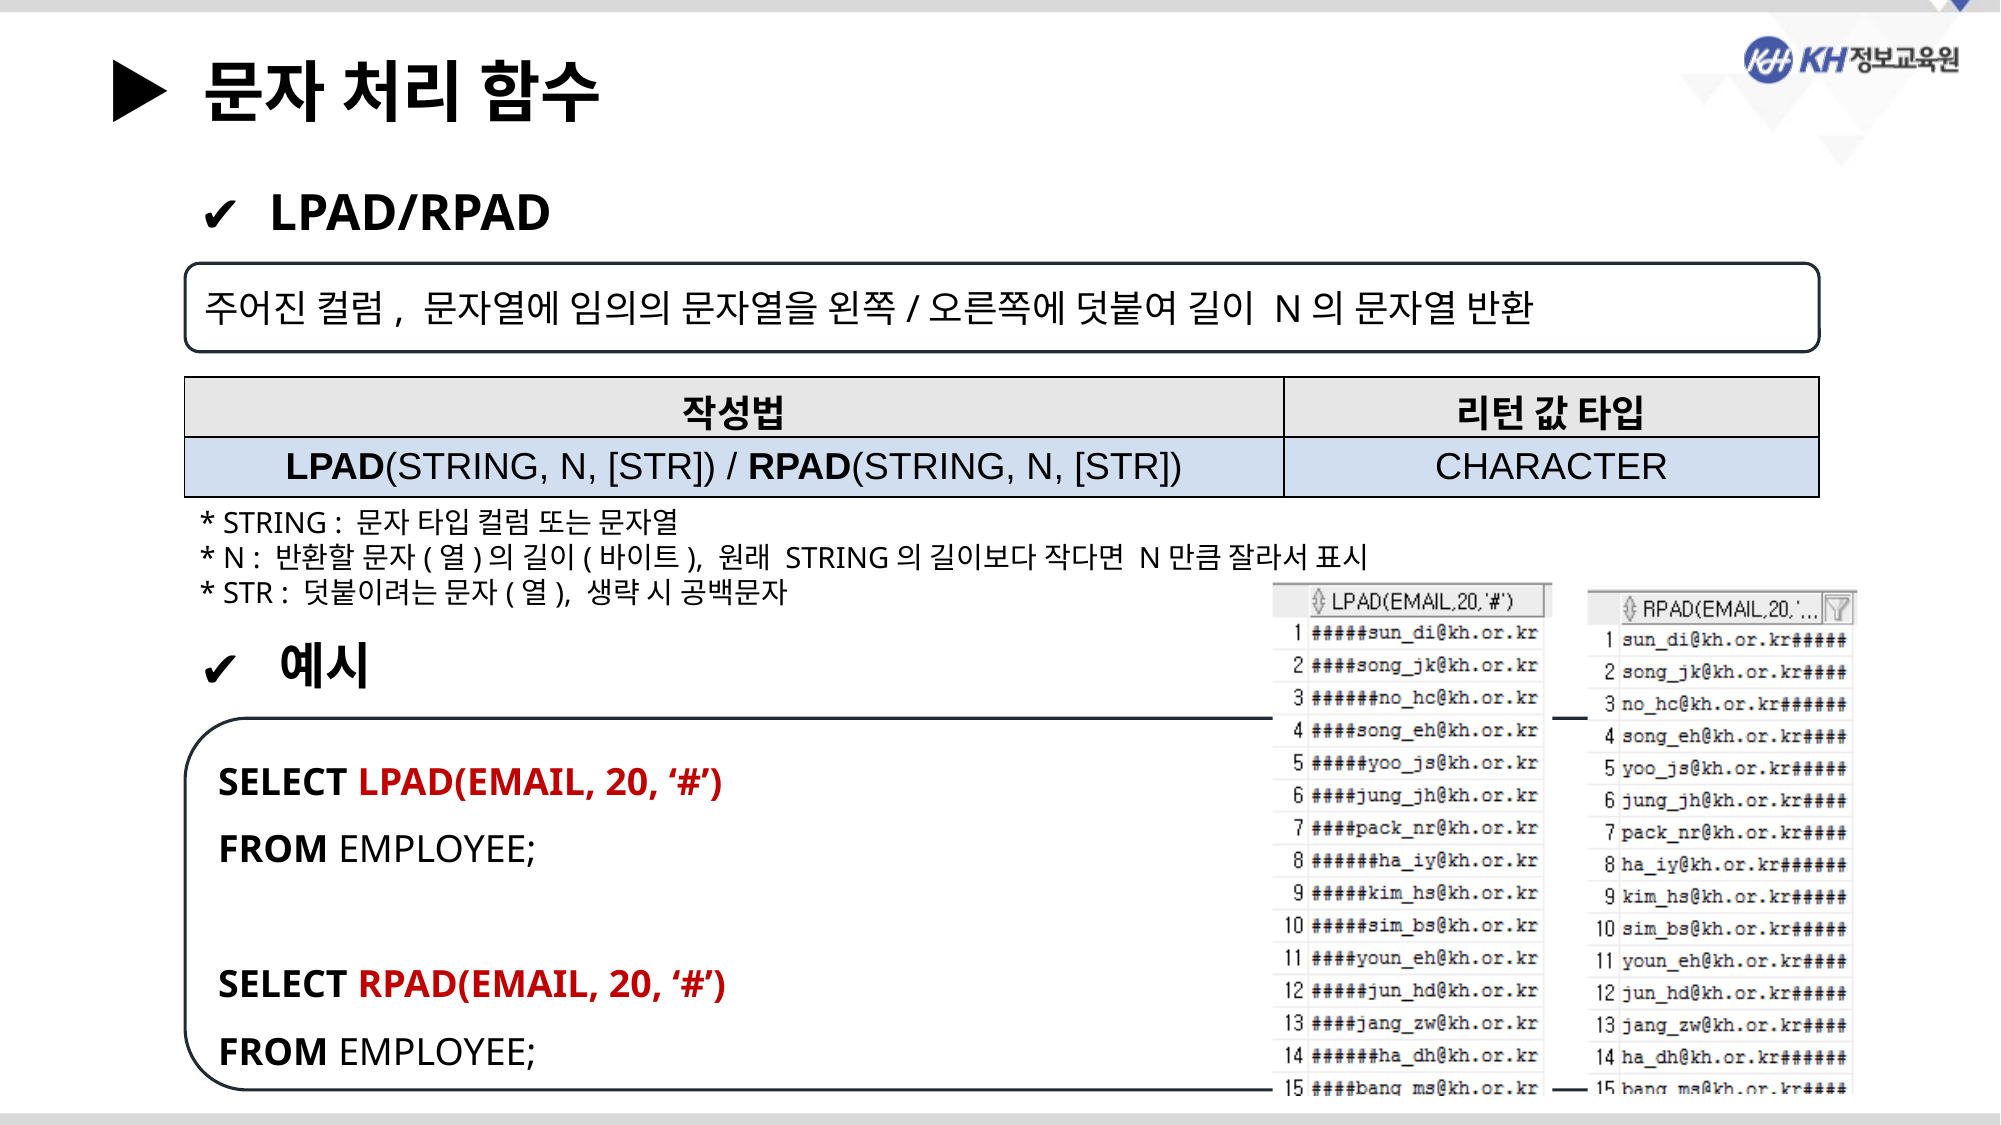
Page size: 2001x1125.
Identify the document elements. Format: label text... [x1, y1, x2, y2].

text_box * STRING : 문자 타입 컬럼 또는 문자열 * N : 반환할 문자(열)의 길이(바이트), 원래 STRING의 길이보다 작다면 N만큼 잘라서 표시 * STR : 덧붙이려는 문자(열), 생략 시 공백문자 [184, 497, 1400, 618]
table_header 작성법 [185, 378, 1283, 436]
text_box LPAD/RPAD [184, 172, 573, 248]
text_box ▶ 문자 처리 함수 [90, 42, 1980, 138]
text_box SELECT LPAD(EMAIL, 20, ‘#’) FROM EMPLOYEE; SELECT RPAD(EMAIL, 20, ‘#’) FROM EMPLOYEE; [185, 718, 1267, 1090]
picture [0, 0, 2001, 1113]
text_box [1272, 582, 1858, 1097]
table_cell LPAD(STRING, N, [STR]) / RPAD(STRING, N, [STR]) [185, 438, 1283, 496]
table_header 리턴 값 타입 [1285, 378, 1818, 436]
text_box 예시 [184, 627, 391, 703]
text_box 주어진 컬럼, 문자열에 임의의 문자열을 왼쪽/오른쪽에 덧붙여 길이 N의 문자열 반환 [185, 263, 1820, 352]
table_cell CHARACTER [1285, 438, 1818, 496]
